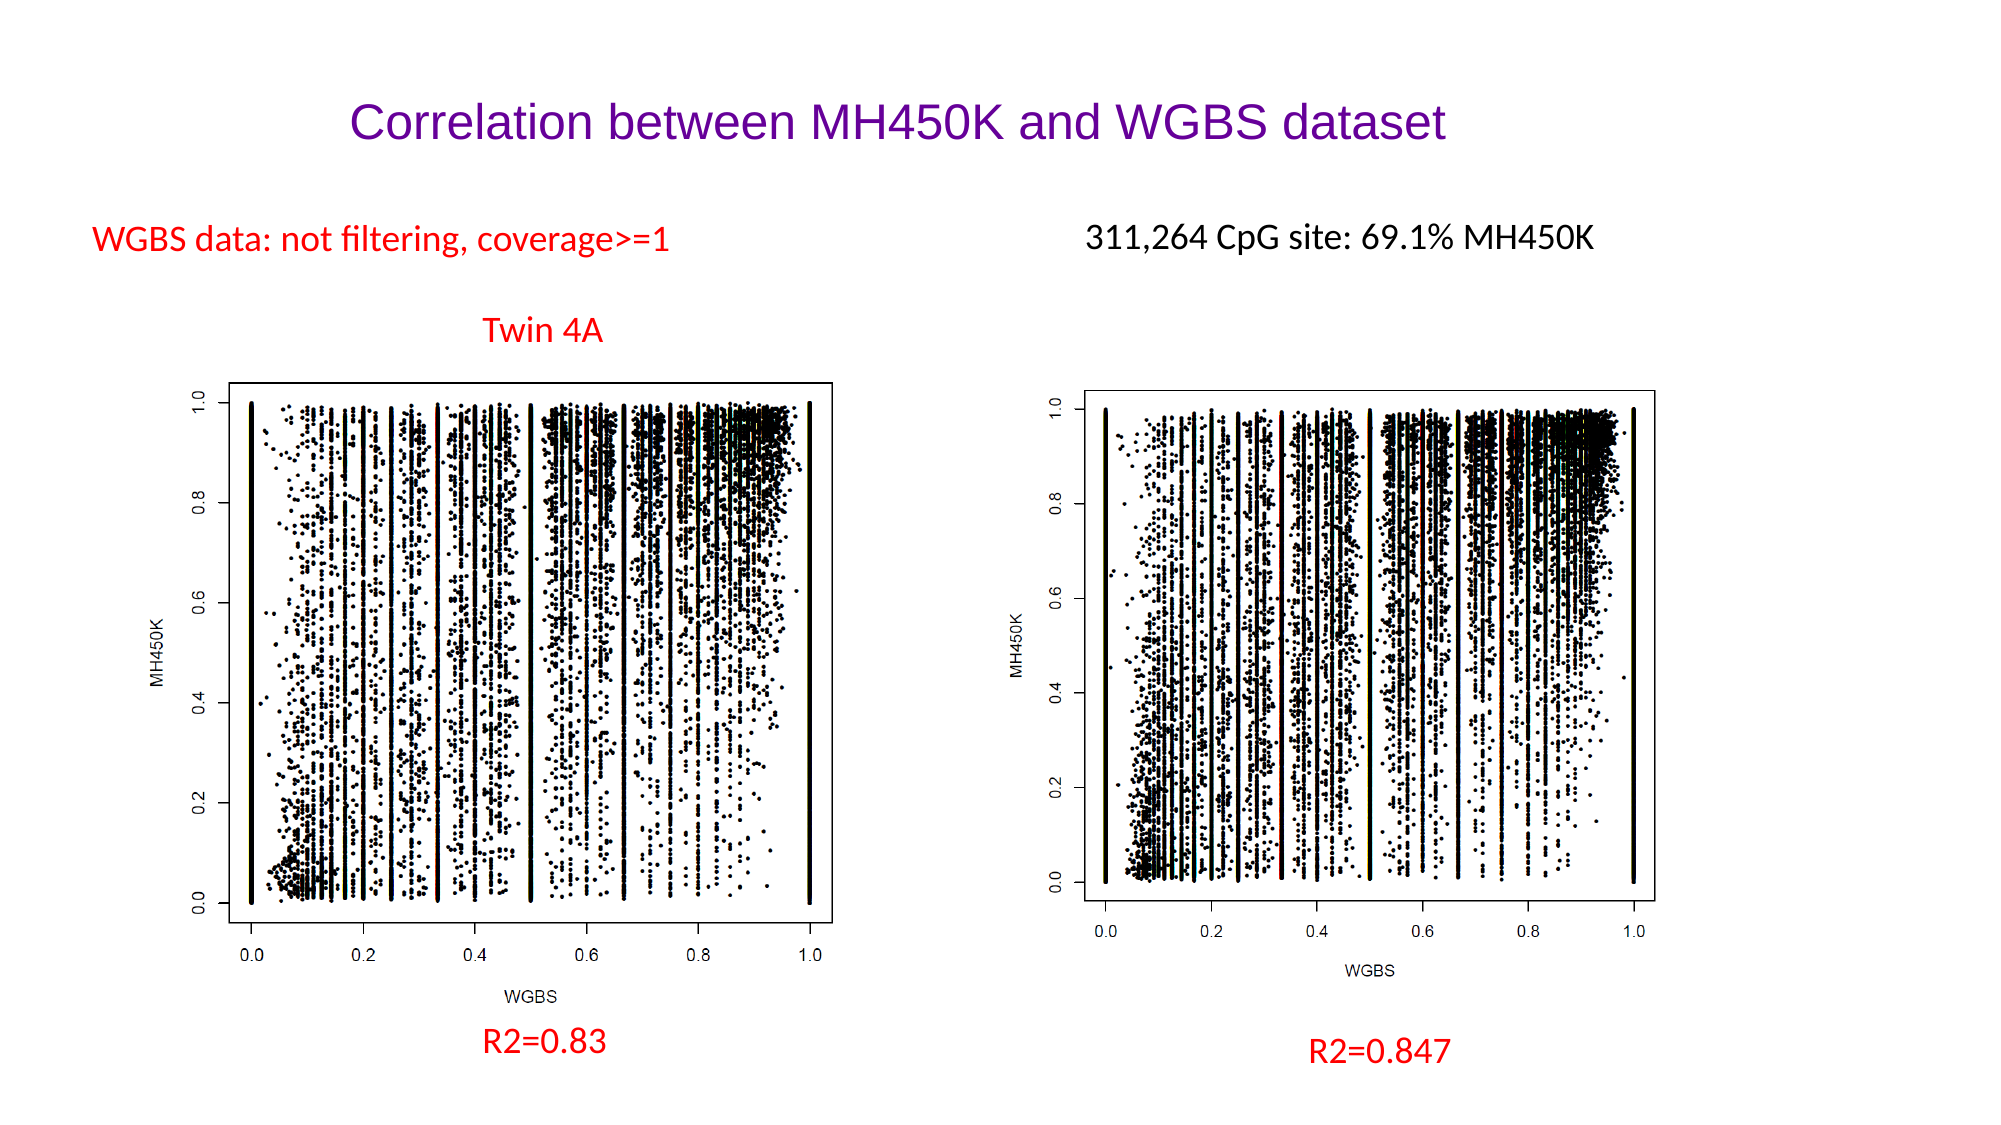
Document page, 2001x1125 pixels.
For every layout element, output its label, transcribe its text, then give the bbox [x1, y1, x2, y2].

text_box R2=0.847 [1293, 1018, 1467, 1079]
text_box R2=0.83 [467, 1009, 622, 1069]
text_box Twin 4A [467, 297, 619, 358]
picture [1006, 372, 1674, 983]
picture [146, 372, 851, 1009]
text_box WGBS data: not filtering, coverage>=1 [77, 206, 695, 267]
text_box Correlation between MH450K and WGBS dataset [334, 82, 1462, 158]
text_box 311,264 CpG site: 69.1% MH450K [1070, 204, 1610, 265]
